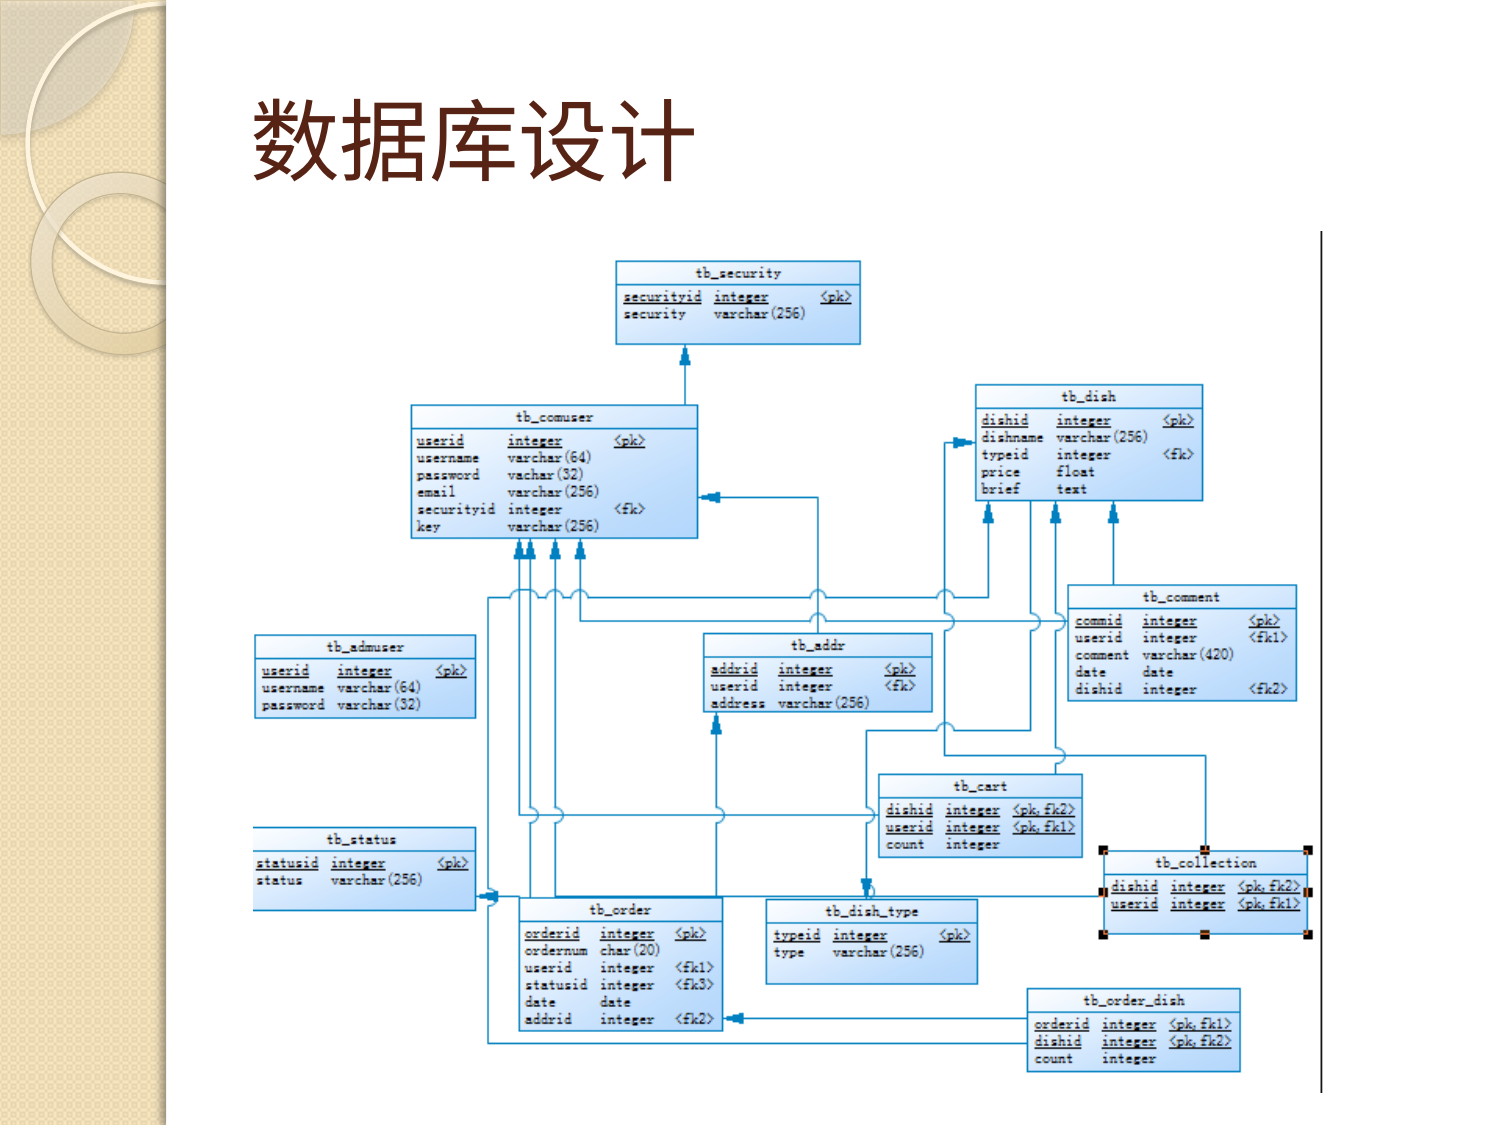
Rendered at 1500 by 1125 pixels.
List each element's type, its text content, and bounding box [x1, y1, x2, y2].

picture [253, 829, 474, 909]
title 数据库设计 [235, 45, 1466, 233]
picture [253, 231, 1325, 1093]
